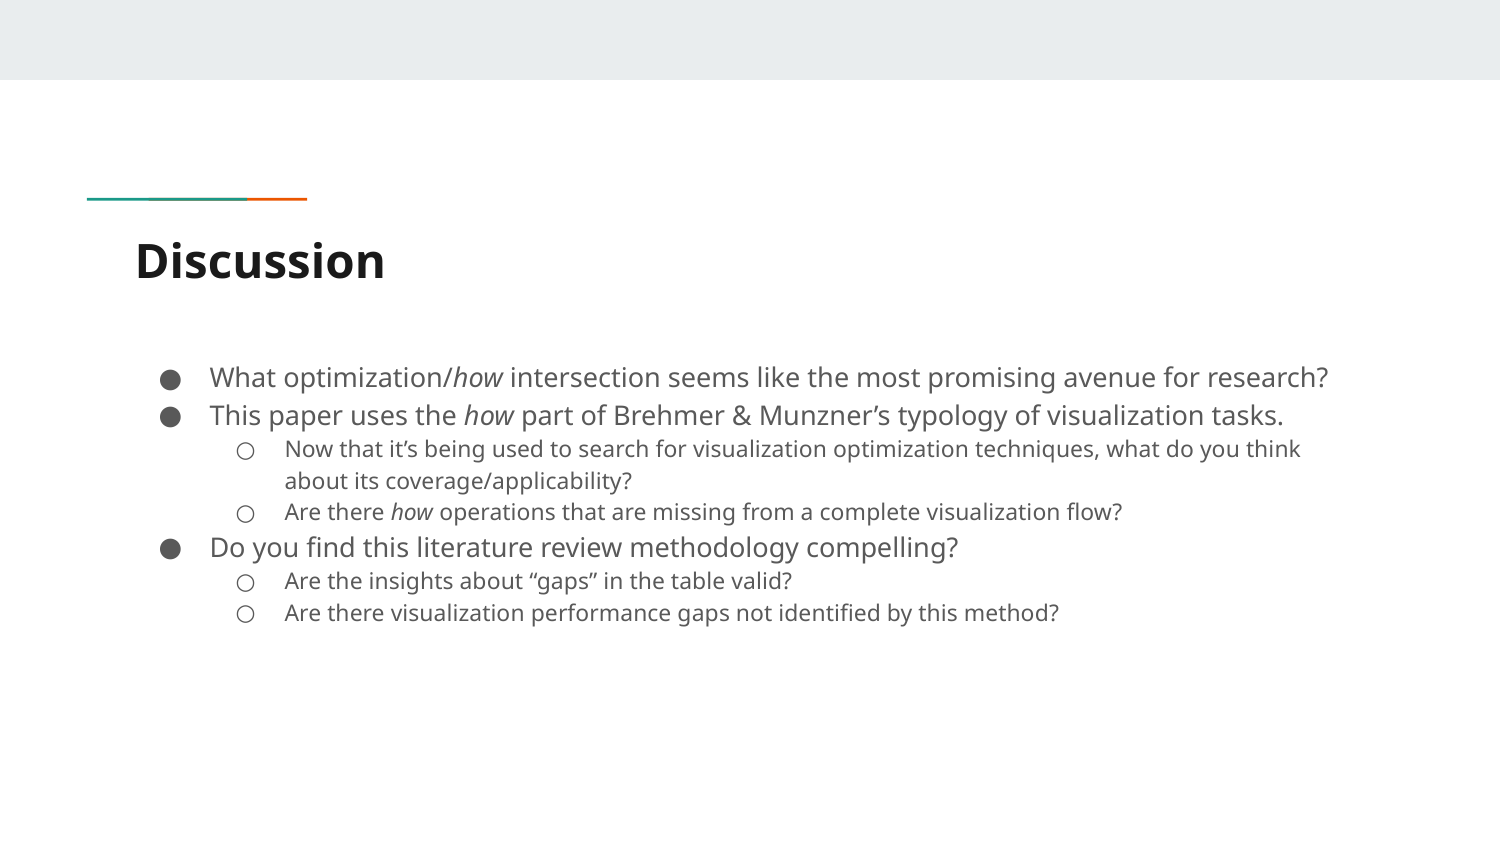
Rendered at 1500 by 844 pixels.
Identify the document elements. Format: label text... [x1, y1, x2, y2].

list What optimization/how intersection seems like the most promising avenue for research? This paper uses the how part of Brehmer & Munzner’s typology of visualization tasks. Now that it’s being used to search for visualization optimization techniques, what do you think about its coverage/applicability? Are there how operations that are missing from a complete visualization flow? Do you find this literature review methodology compelling? Are the insights about “gaps” in the table valid? Are there visualization performance gaps not identified by this method? [119, 341, 1381, 712]
title Discussion [119, 216, 1381, 305]
